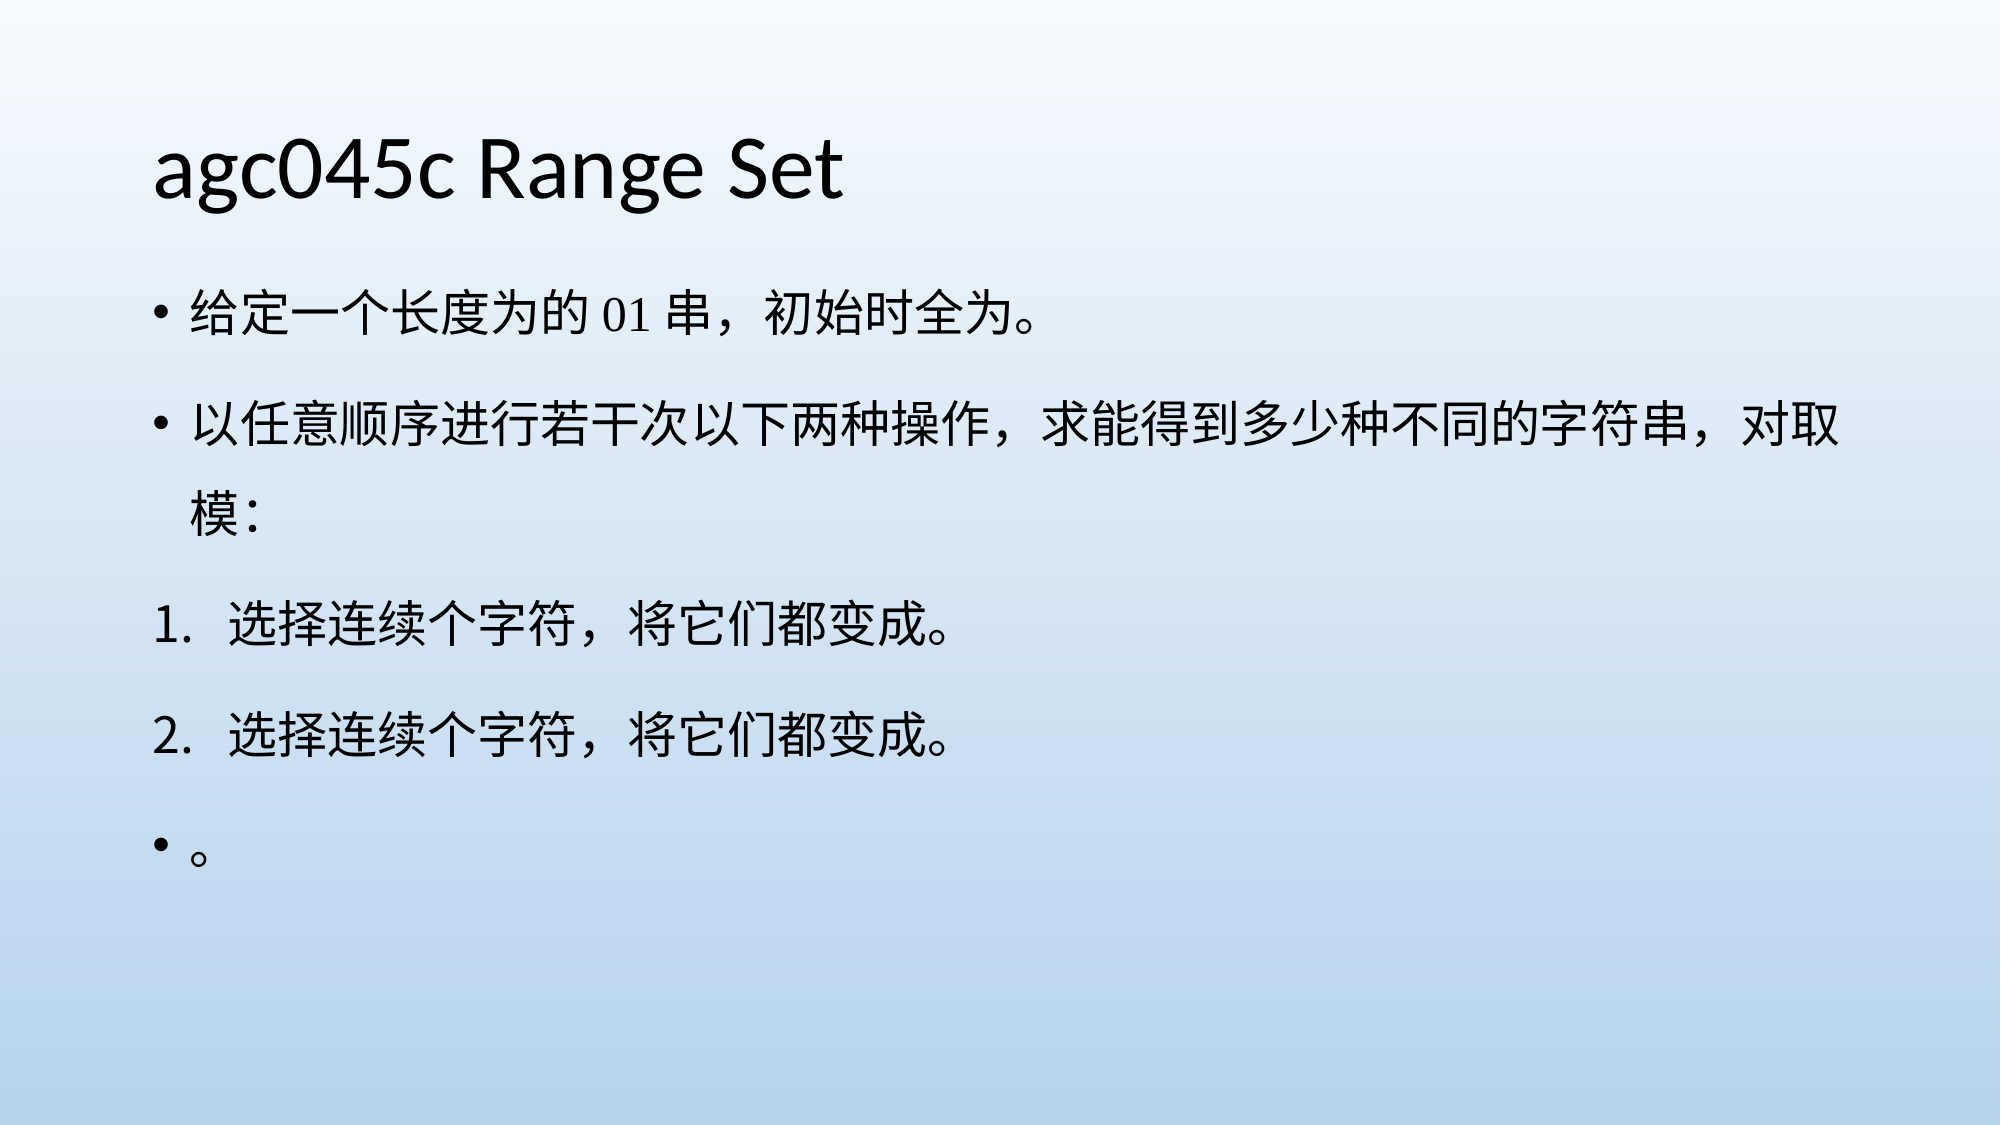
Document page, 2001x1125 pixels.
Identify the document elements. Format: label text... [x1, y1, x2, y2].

title agc045c Range Set [137, 59, 1863, 278]
